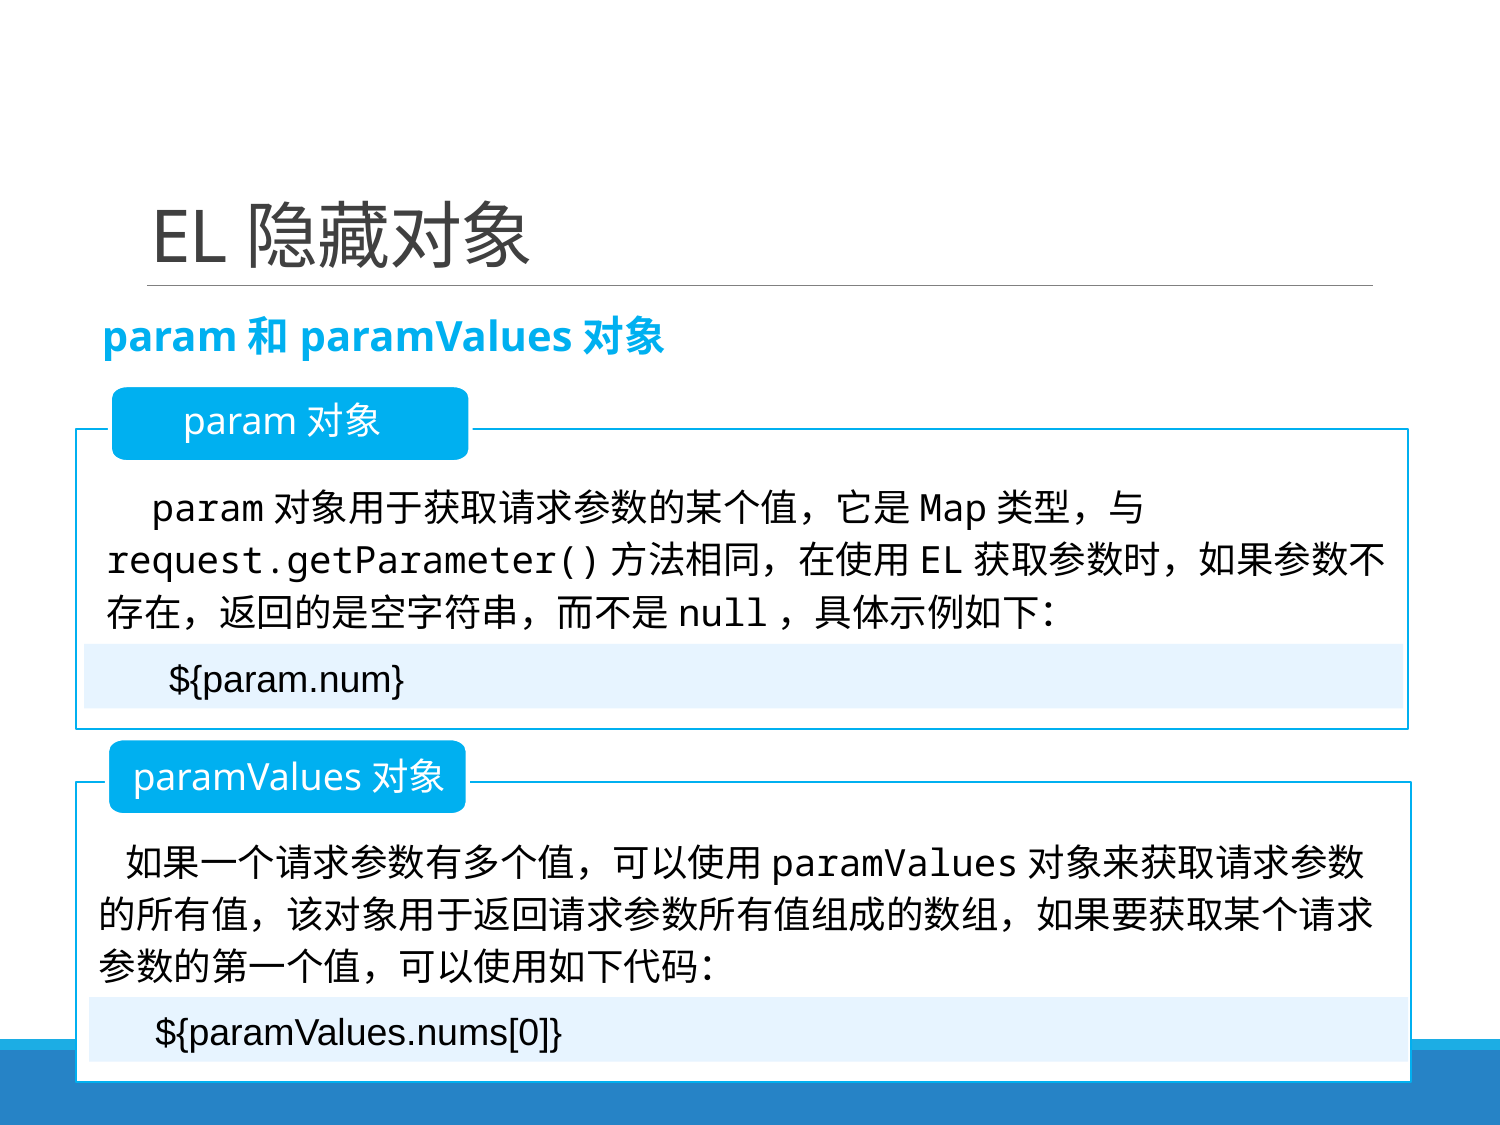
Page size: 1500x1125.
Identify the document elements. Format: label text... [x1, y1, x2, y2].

text_box 如果一个请求参数有多个值，可以使用paramValues对象来获取请求参数的所有值，该对象用于返回请求参数所有值组成的数组，如果要获取某个请求参数的第一个值，可以使用如下代码： [84, 824, 1404, 996]
text_box [75, 781, 1412, 1083]
text_box [104, 736, 470, 818]
text_box [75, 428, 1409, 730]
text_box param对象 [168, 389, 397, 450]
title EL隐藏对象 [135, 47, 1373, 285]
text_box ${paramValues.nums[0]} [130, 1000, 939, 1061]
text_box [107, 383, 473, 465]
text_box [89, 997, 1409, 1062]
text_box param对象用于获取请求参数的某个值，它是Map类型，与request.getParameter()方法相同，在使用EL获取参数时，如果参数不存在，返回的是空字符串，而不是null，具体示例如下： [91, 469, 1411, 641]
text_box ${param.num} [154, 647, 963, 708]
text_box paramValues对象 [117, 745, 461, 806]
text_box param和paramValues对象 [0, 301, 682, 367]
text_box [84, 643, 1404, 709]
